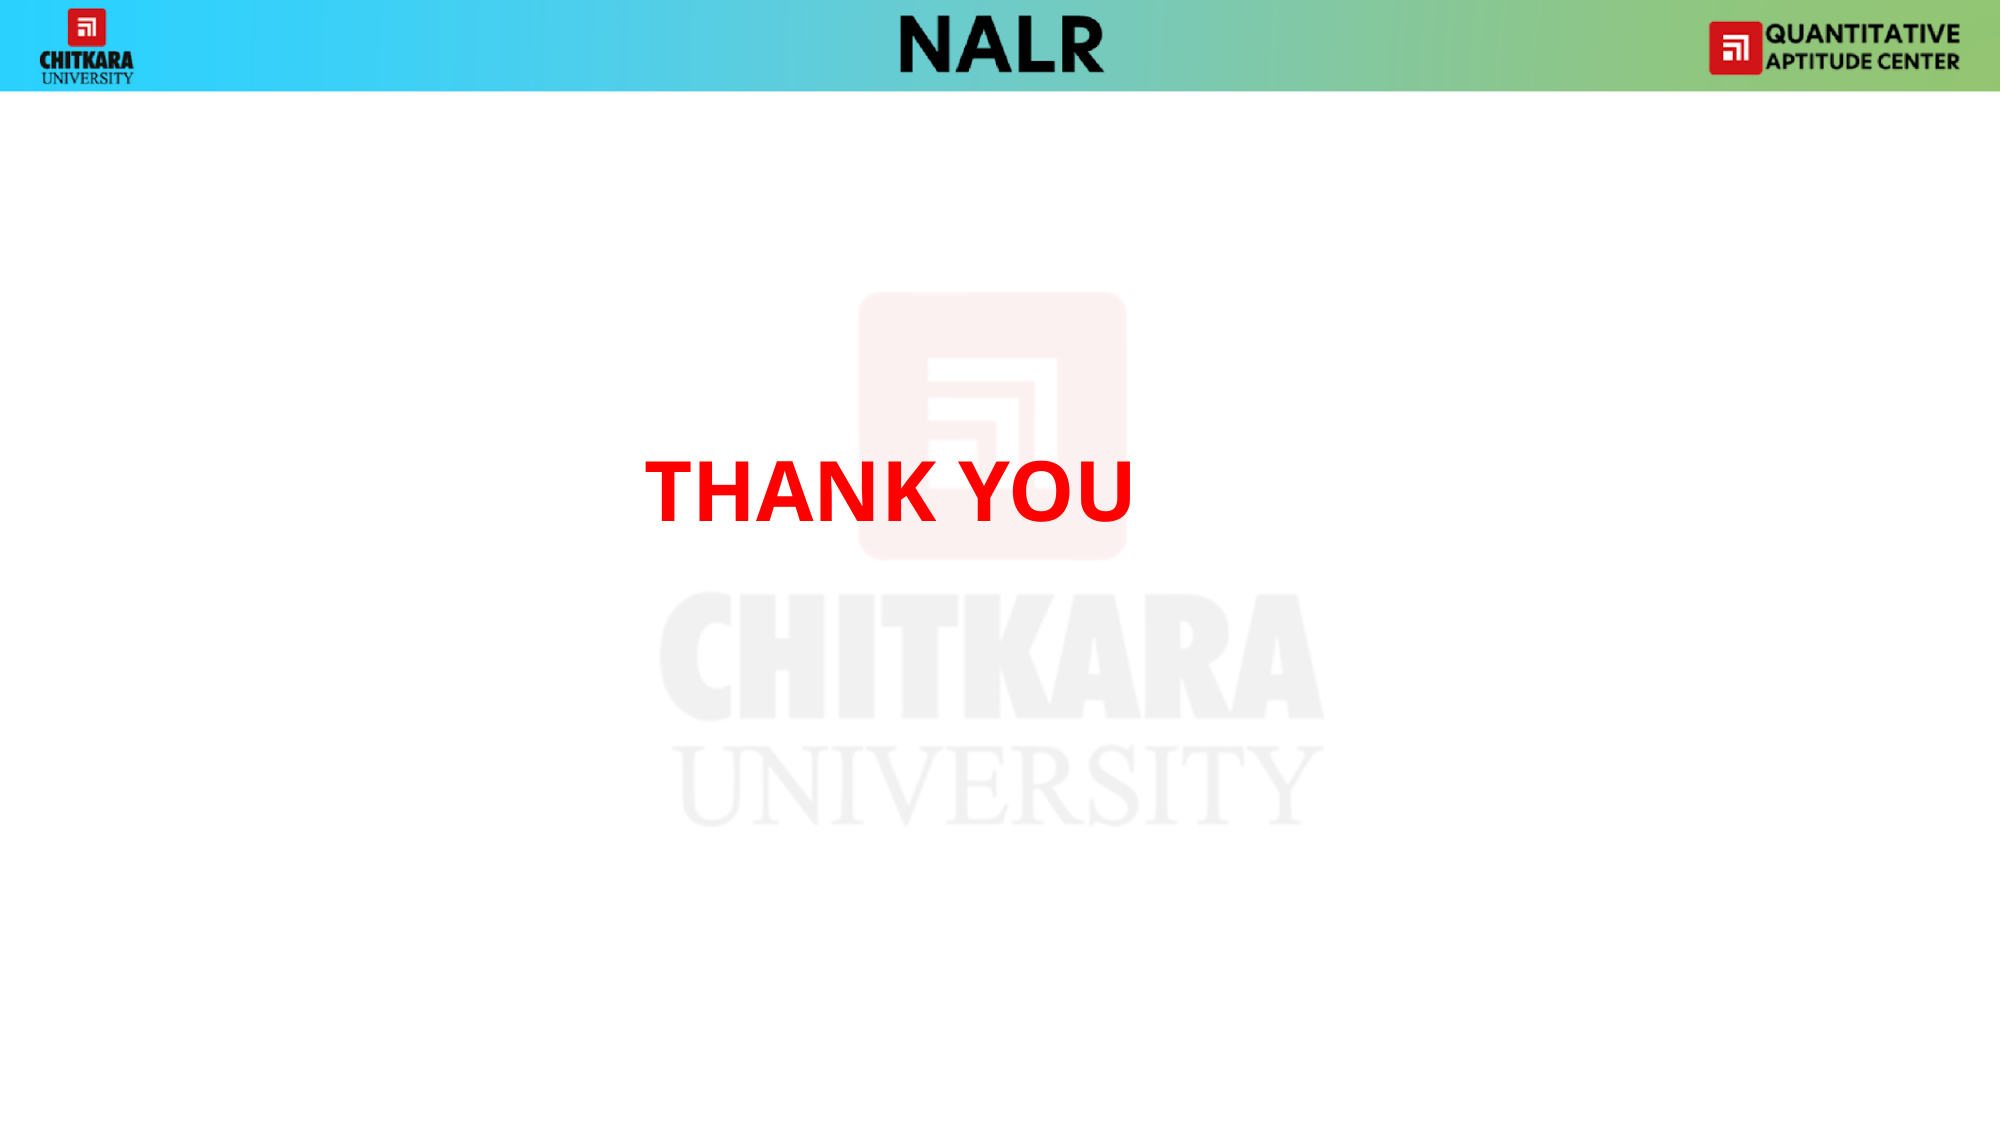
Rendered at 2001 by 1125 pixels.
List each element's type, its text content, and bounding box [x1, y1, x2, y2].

list THANK YOU [479, 442, 1254, 535]
picture [0, 0, 2000, 1125]
